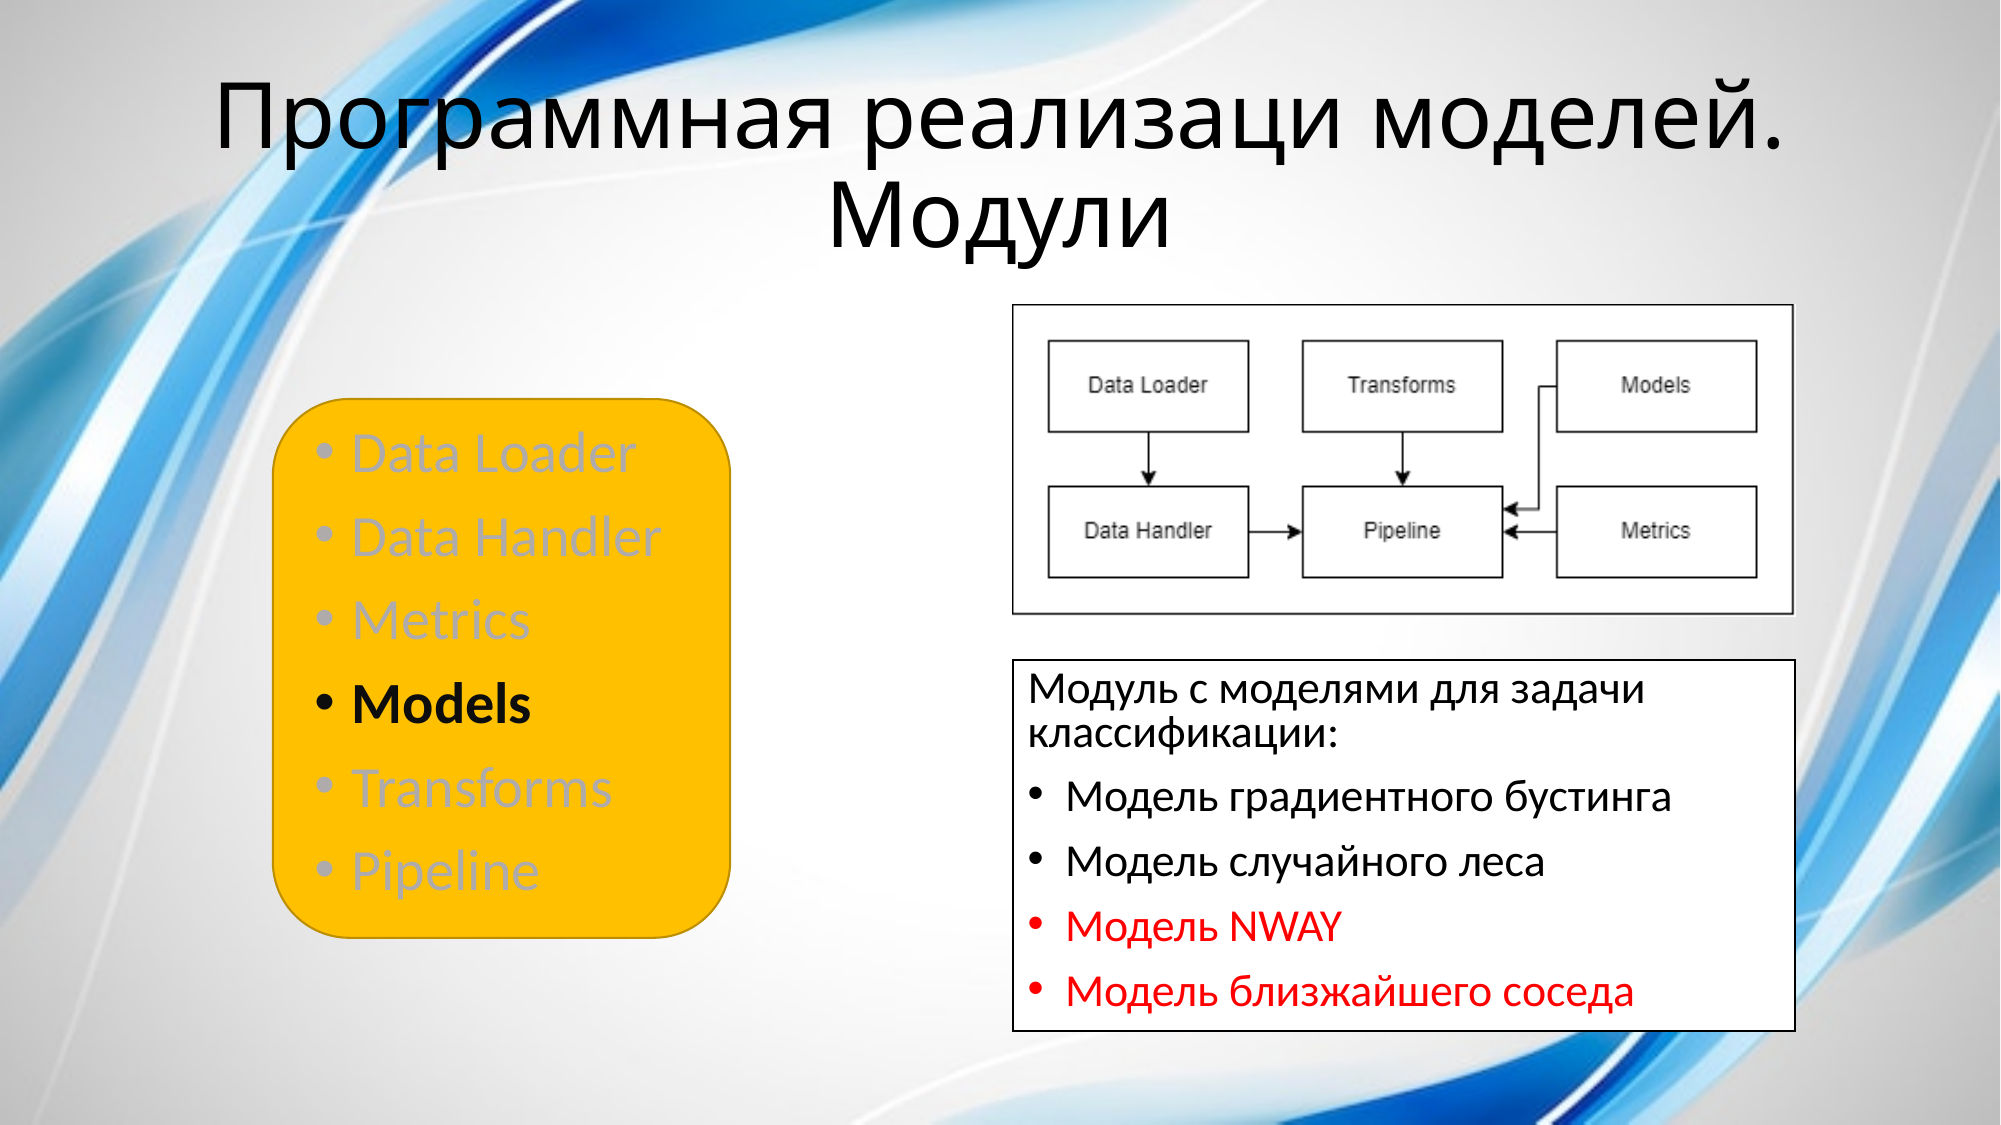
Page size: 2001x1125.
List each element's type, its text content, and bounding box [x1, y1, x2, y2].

title Программная реализаци моделей. Модули [137, 59, 1863, 278]
list Модуль с моделями для задачи классификации: Модель градиентного бустинга Модель случайного леса Модель NWAY Модель близжайшего соседа [1012, 659, 1796, 1032]
picture [0, 0, 2001, 1125]
text_box [301, 397, 701, 414]
text_box Data Loader Data Handler Metrics Models Transforms Pipeline [299, 414, 731, 938]
text_box [271, 416, 299, 921]
